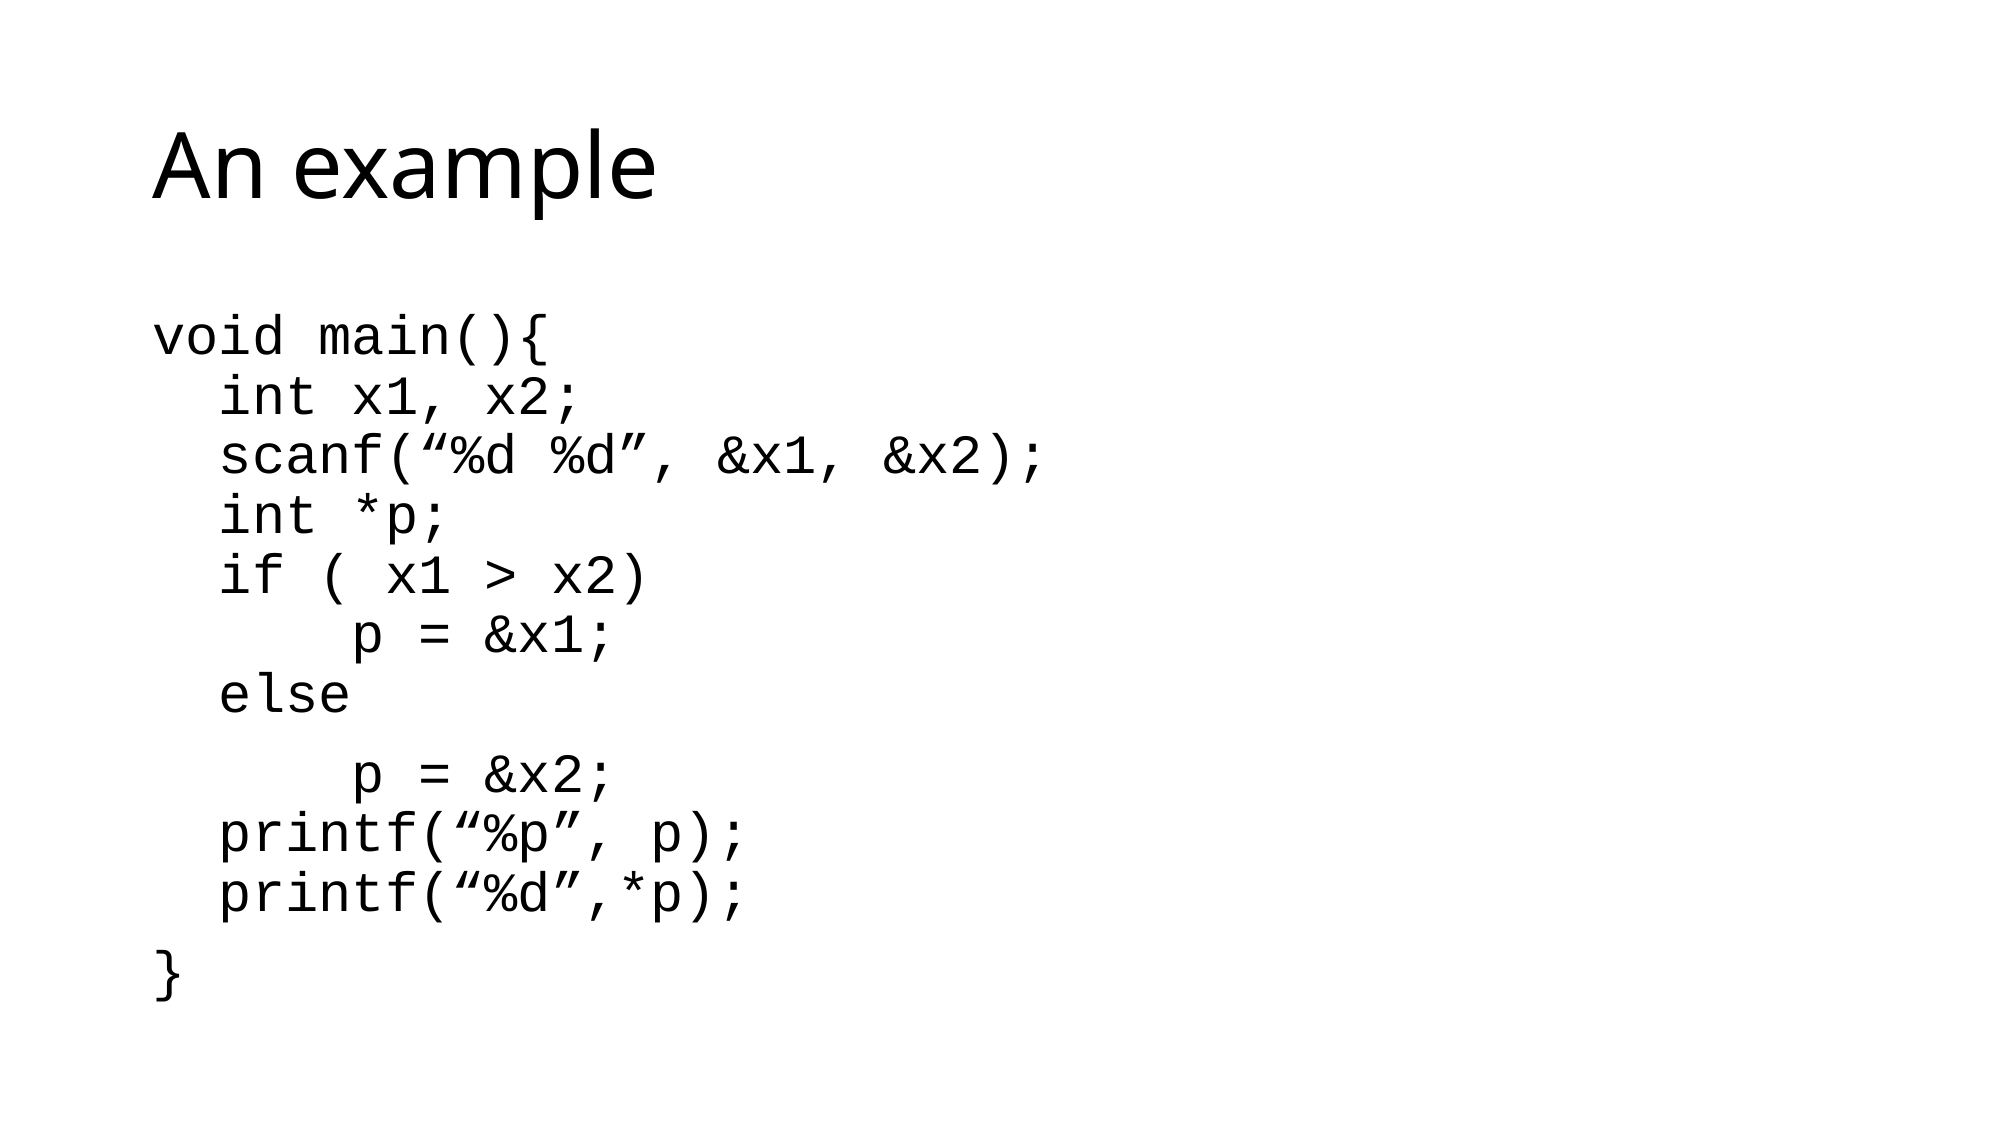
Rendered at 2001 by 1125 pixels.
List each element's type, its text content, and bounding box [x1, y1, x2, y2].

list void main(){ int x1, x2; scanf(“%d %d”, &x1, &x2); int *p; if ( x1 > x2) p = &x1; else p = &x2; printf(“%p”, p); printf(“%d”,*p); } [137, 299, 1863, 1014]
title An example [137, 59, 1863, 278]
